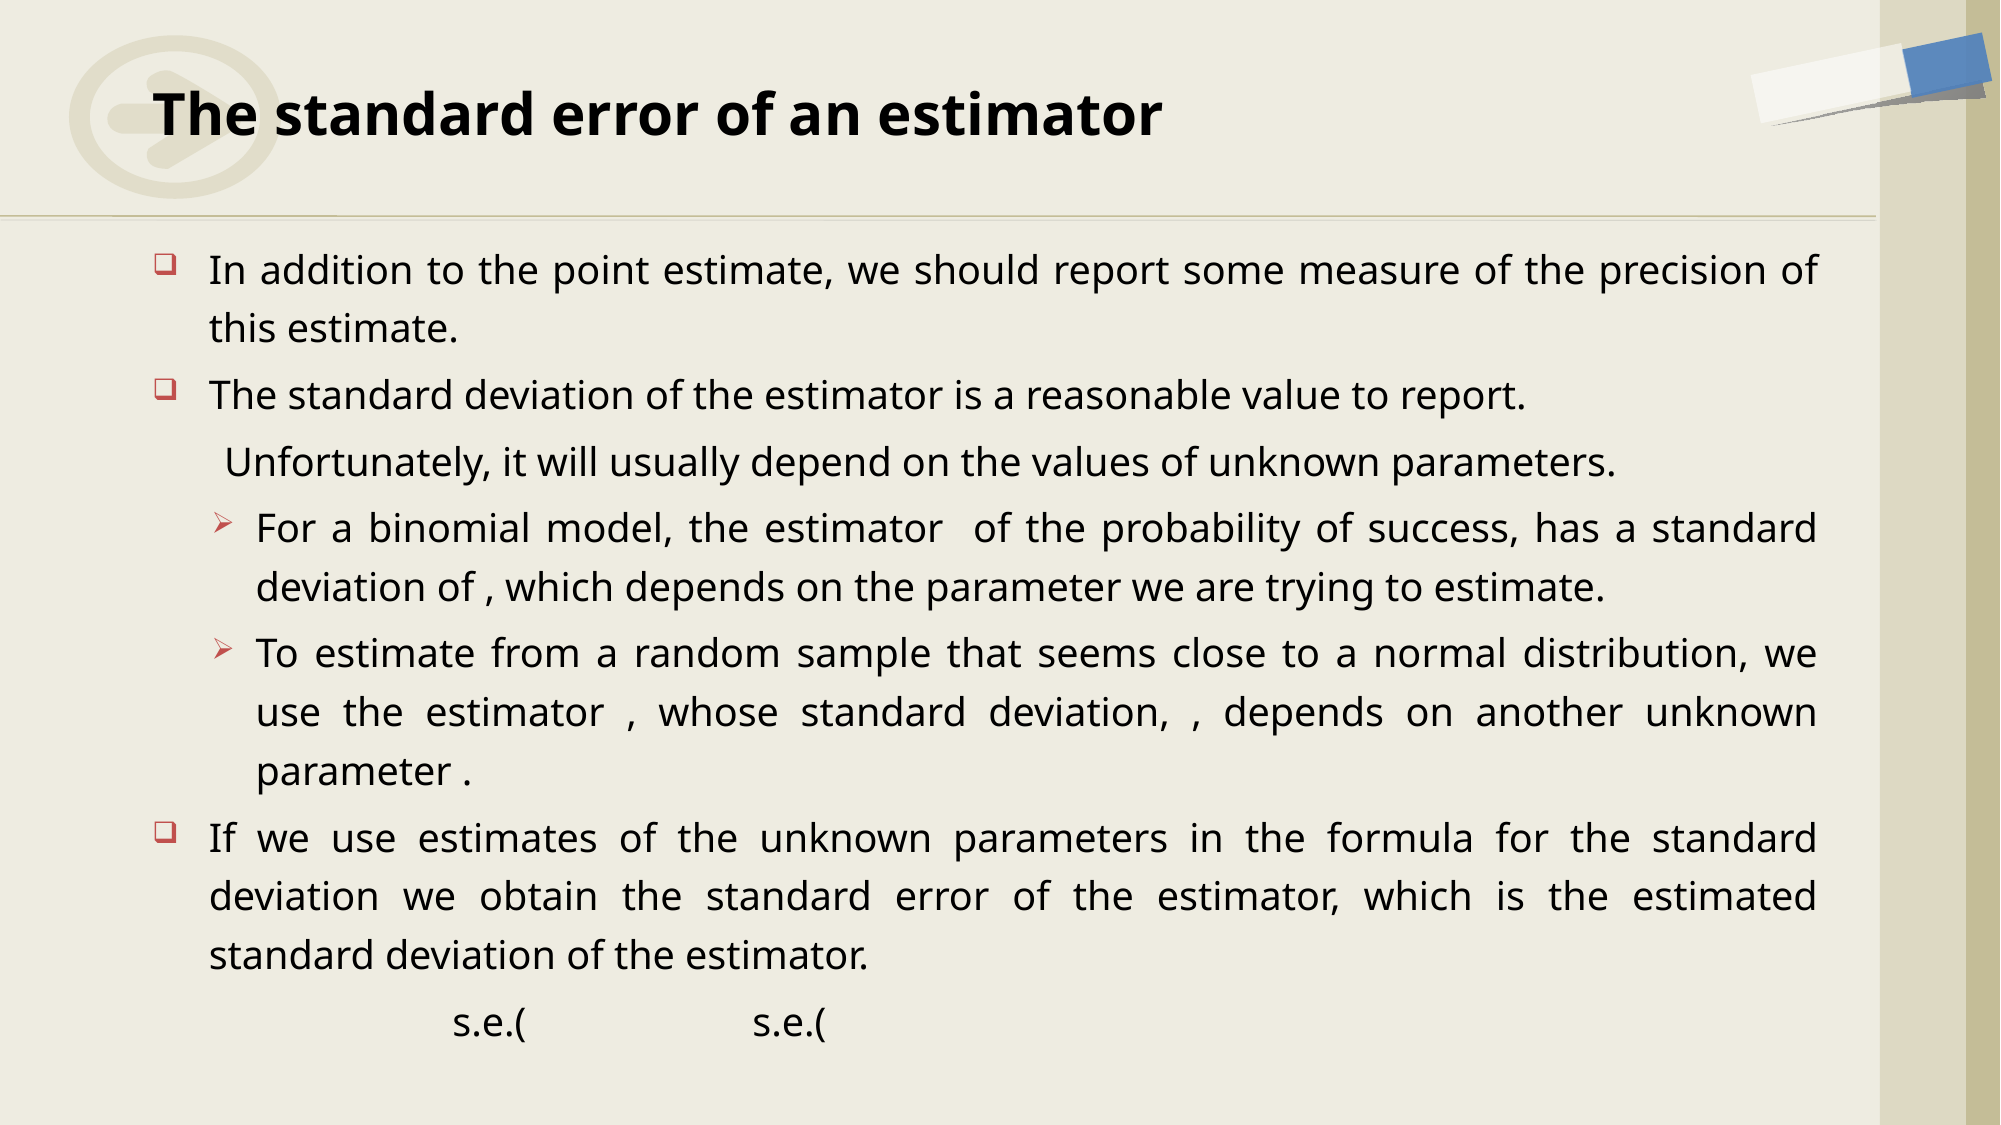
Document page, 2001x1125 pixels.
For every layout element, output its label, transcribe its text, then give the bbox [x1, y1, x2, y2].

title The standard error of an estimator [137, 59, 1863, 165]
